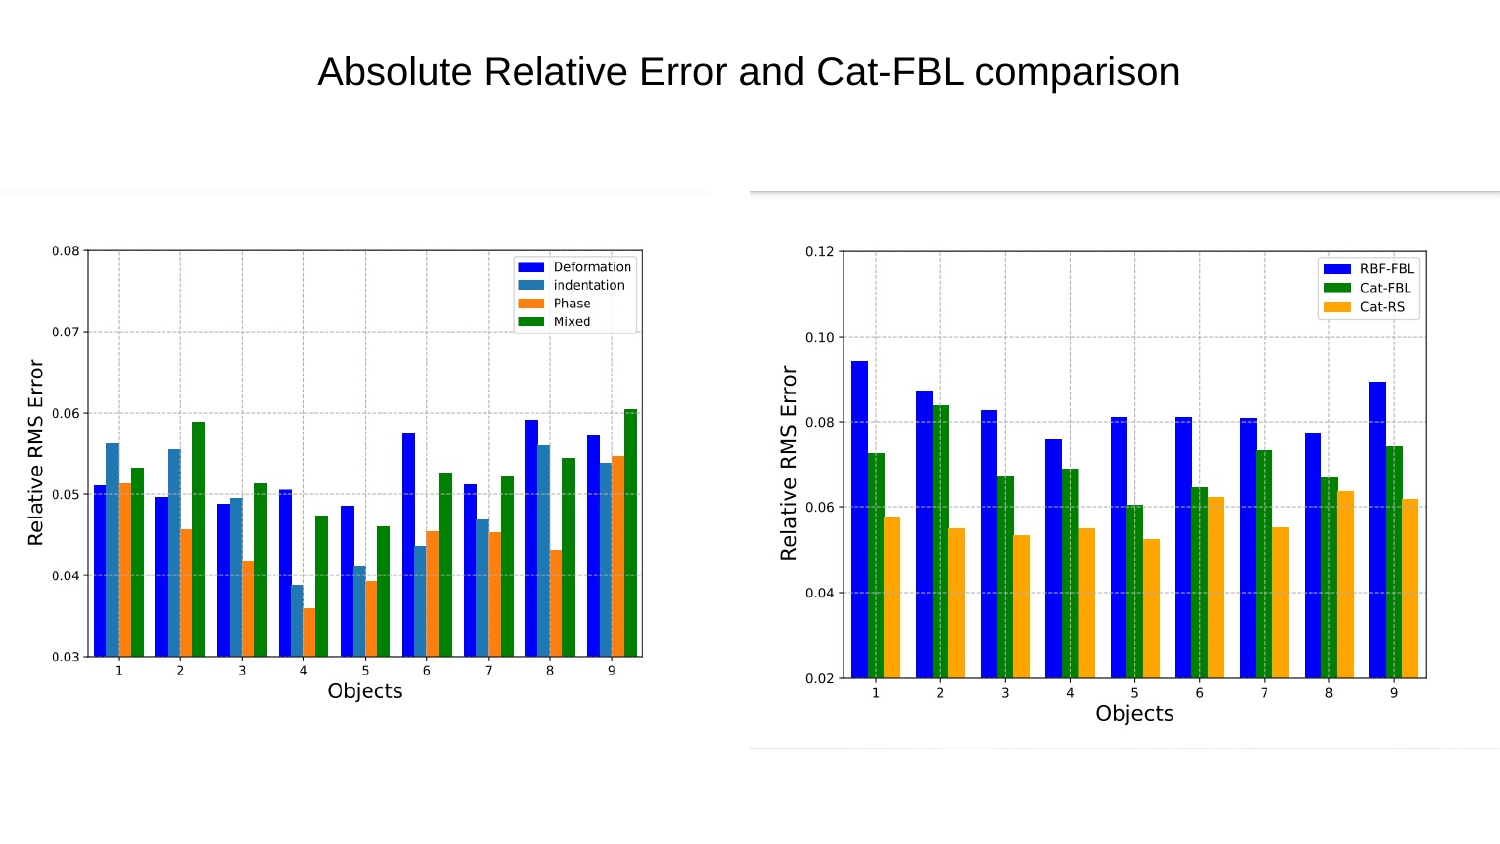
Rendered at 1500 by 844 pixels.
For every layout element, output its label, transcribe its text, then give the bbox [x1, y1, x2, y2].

picture [749, 191, 1500, 750]
title Absolute Relative Error and Cat-FBL comparison [51, 30, 1449, 128]
picture [0, 191, 710, 717]
